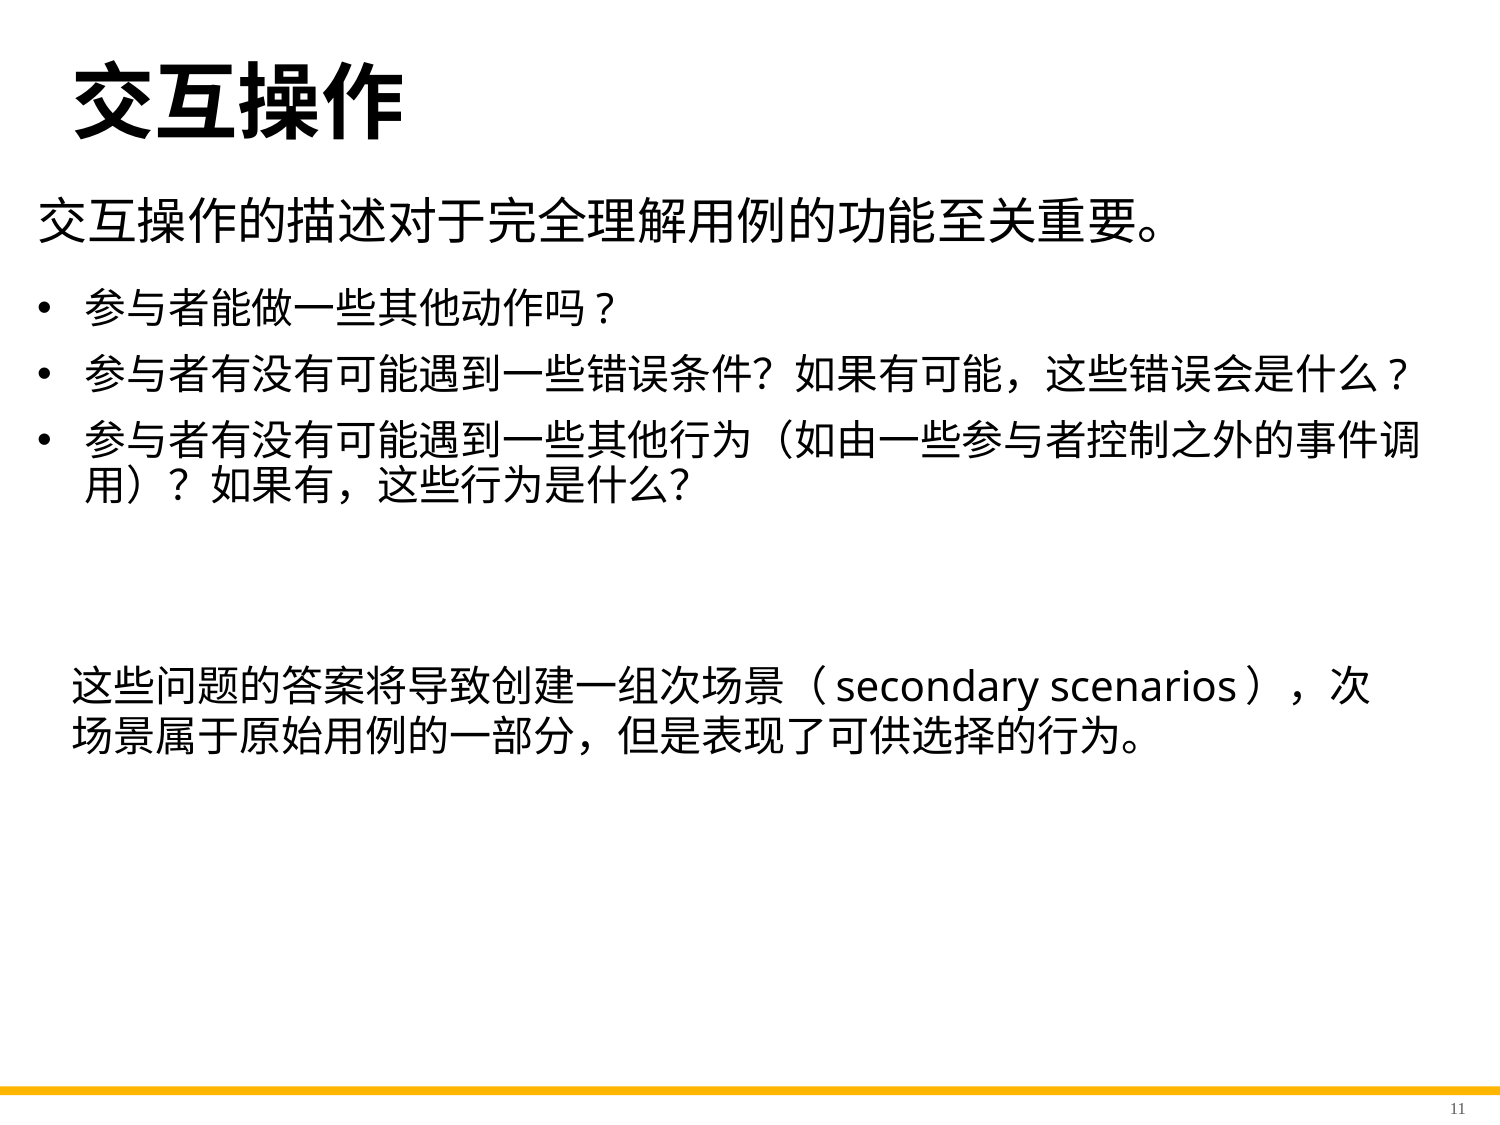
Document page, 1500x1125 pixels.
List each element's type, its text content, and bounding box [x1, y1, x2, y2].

title 交互操作 [56, 50, 1444, 162]
list 交互操作的描述对于完全理解用例的功能至关重要。 参与者能做一些其他动作吗? 参与者有没有可能遇到一些错误条件？如果有可能，这些错误会是什么? 参与者有没有可能遇到一些其他行为（如由一些参与者控制之外的事件调用）？如果有，这些行为是什么？ [22, 182, 1478, 628]
list 这些问题的答案将导致创建一组次场景（secondary scenarios），次场景属于原始用例的一部分，但是表现了可供选择的行为。 [56, 651, 1416, 795]
slide_number 11 [1415, 1094, 1474, 1122]
